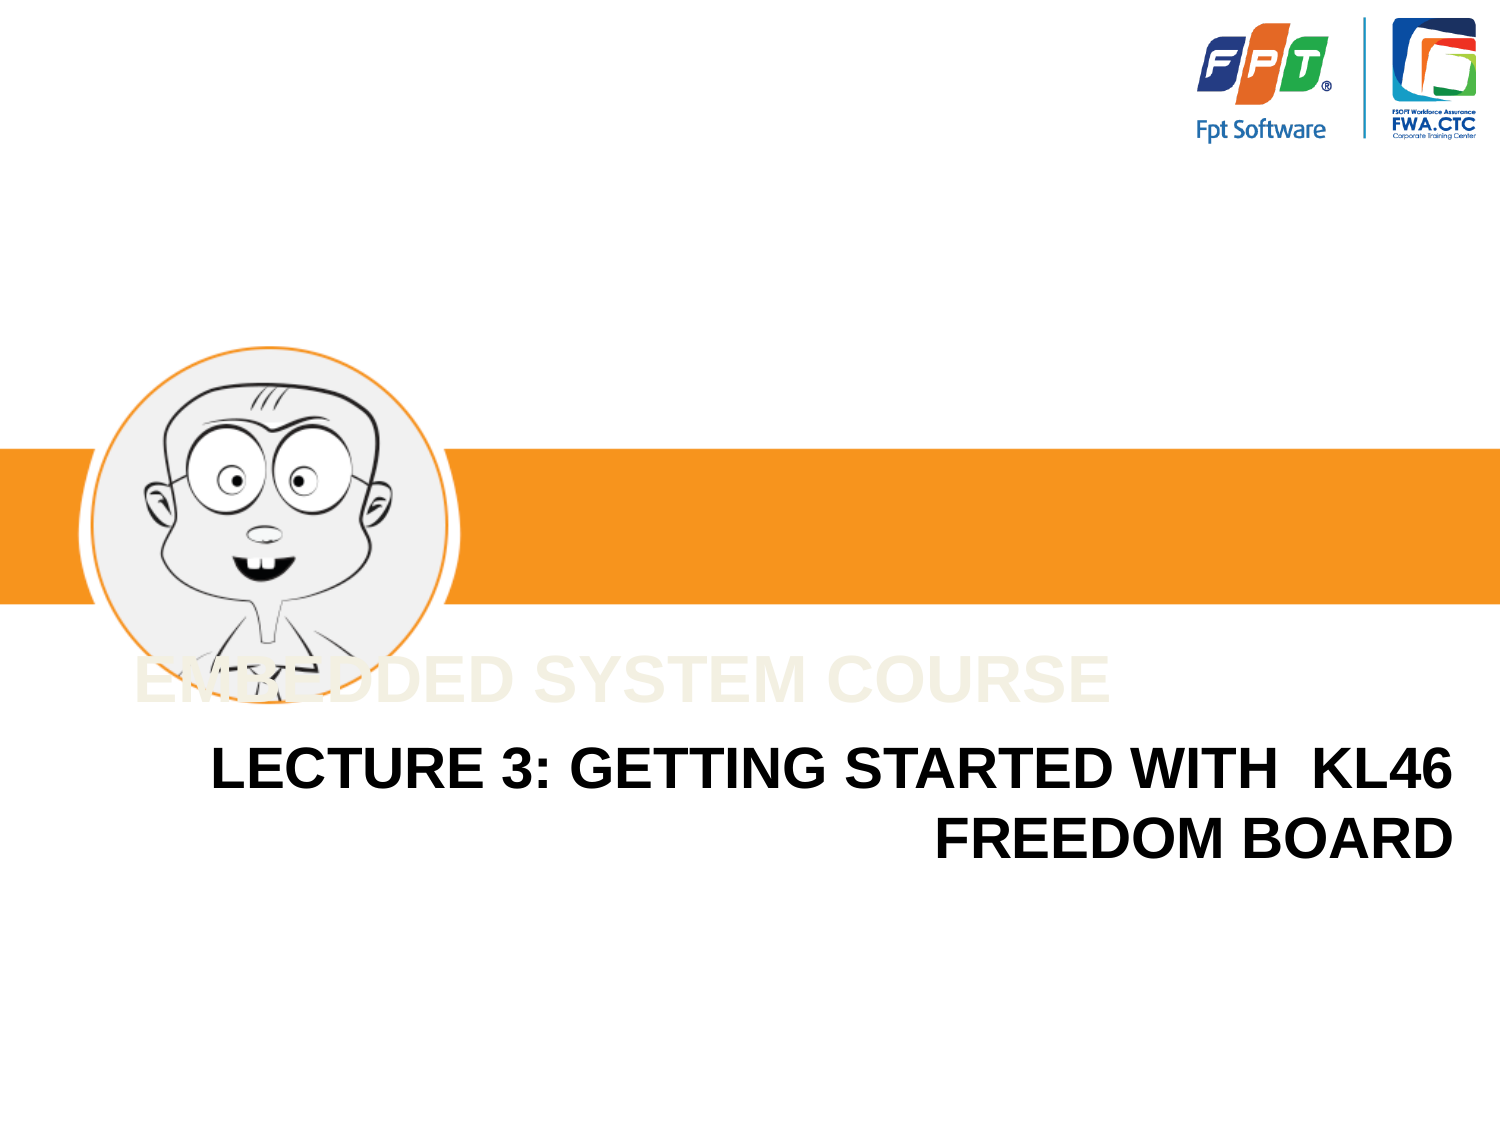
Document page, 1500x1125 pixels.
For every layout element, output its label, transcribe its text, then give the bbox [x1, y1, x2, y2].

list EMBEDDED SYSTEM COURSE [118, 476, 1394, 723]
title LECTURE 3: Getting started with Kl46 freedom board [194, 722, 1470, 947]
picture [0, 0, 1500, 1125]
